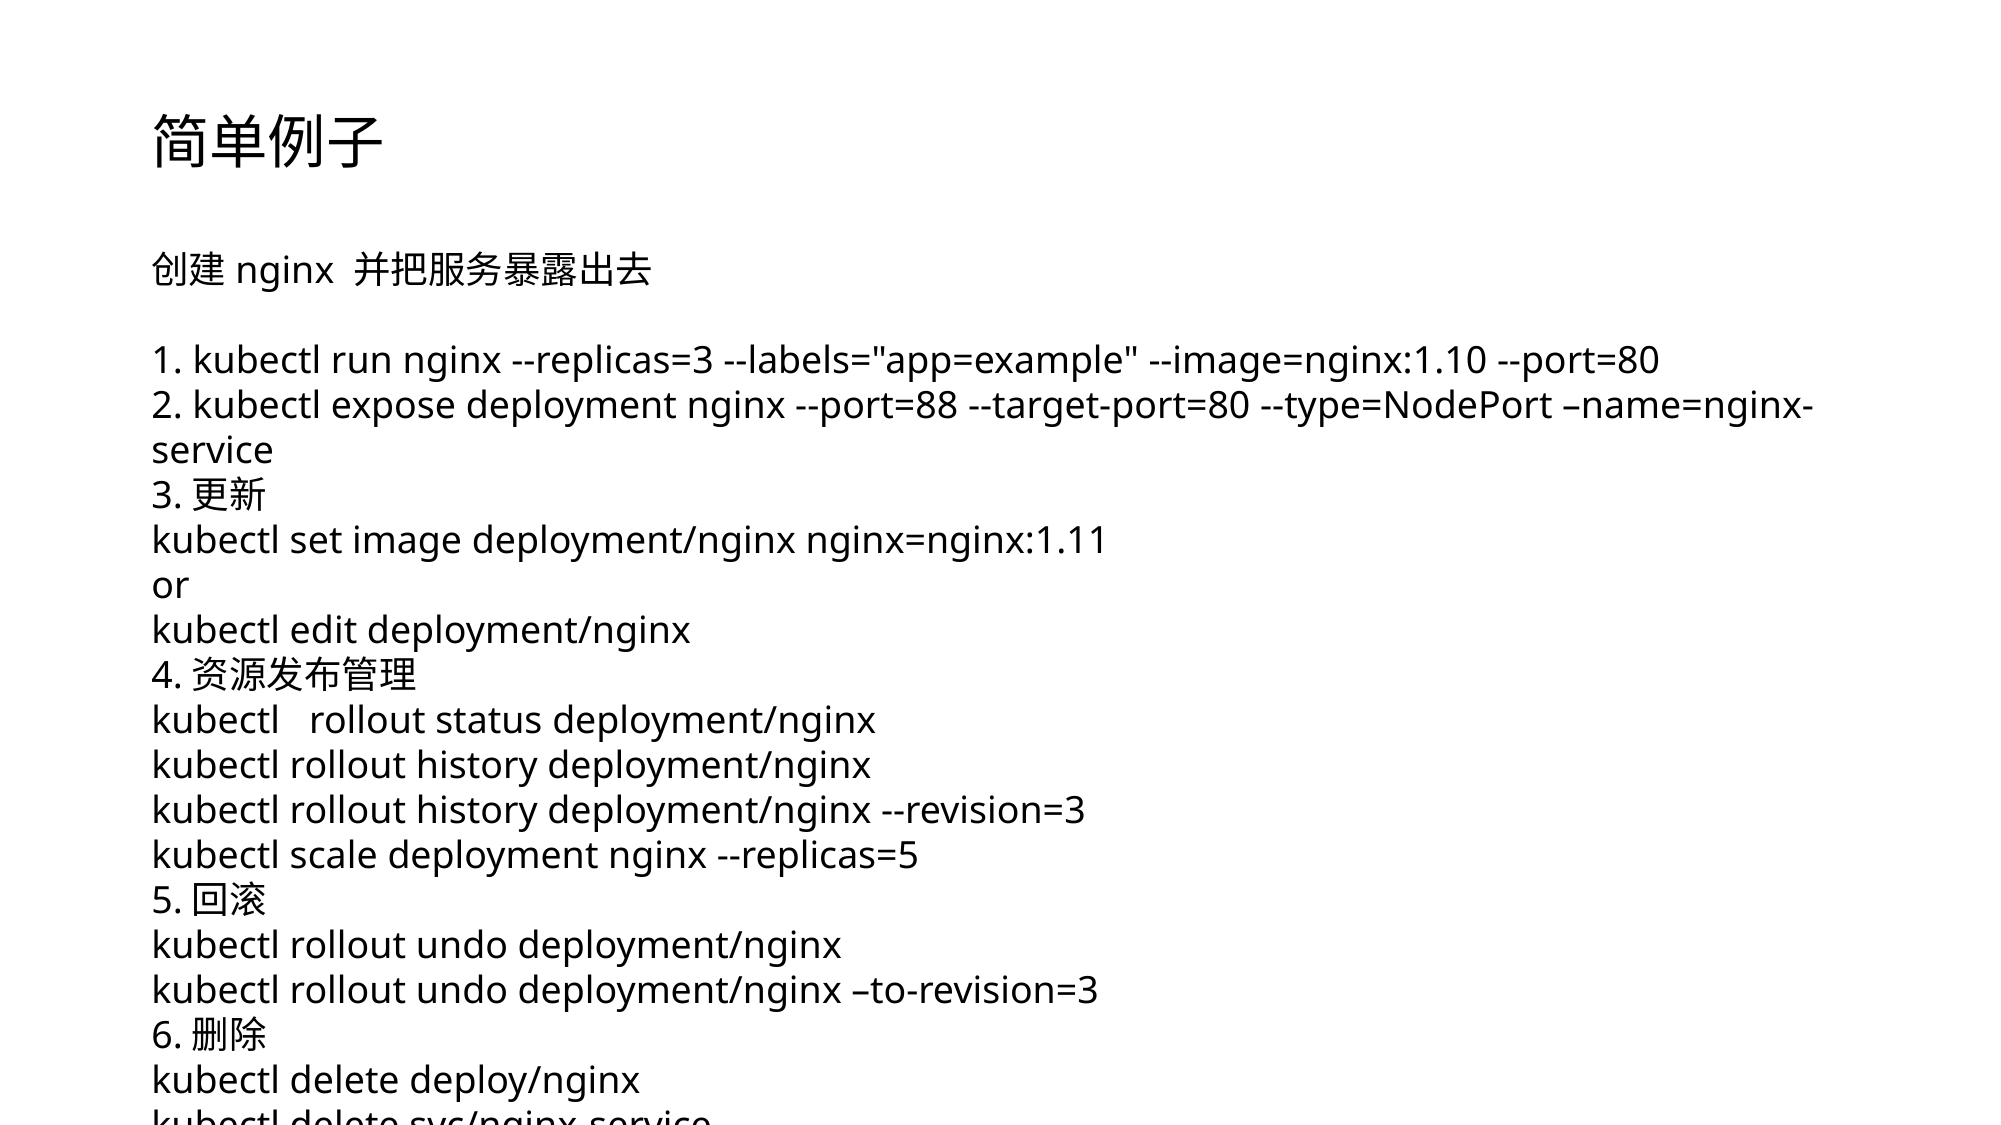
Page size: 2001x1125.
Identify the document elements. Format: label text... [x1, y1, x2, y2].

text_box 简单例子 创建nginx 并把服务暴露出去 1. kubectl run nginx --replicas=3 --labels="app=example" --image=nginx:1.10 --port=80 2. kubectl expose deployment nginx --port=88 --target-port=80 --type=NodePort –name=nginx-service 3.更新 kubectl set image deployment/nginx nginx=nginx:1.11 or kubectl edit deployment/nginx 4.资源发布管理 kubectl rollout status deployment/nginx kubectl rollout history deployment/nginx kubectl rollout history deployment/nginx --revision=3 kubectl scale deployment nginx --replicas=5 5.回滚 kubectl rollout undo deployment/nginx kubectl rollout undo deployment/nginx –to-revision=3 6.删除 kubectl delete deploy/nginx kubectl delete svc/nginx-service [136, 98, 1932, 1125]
